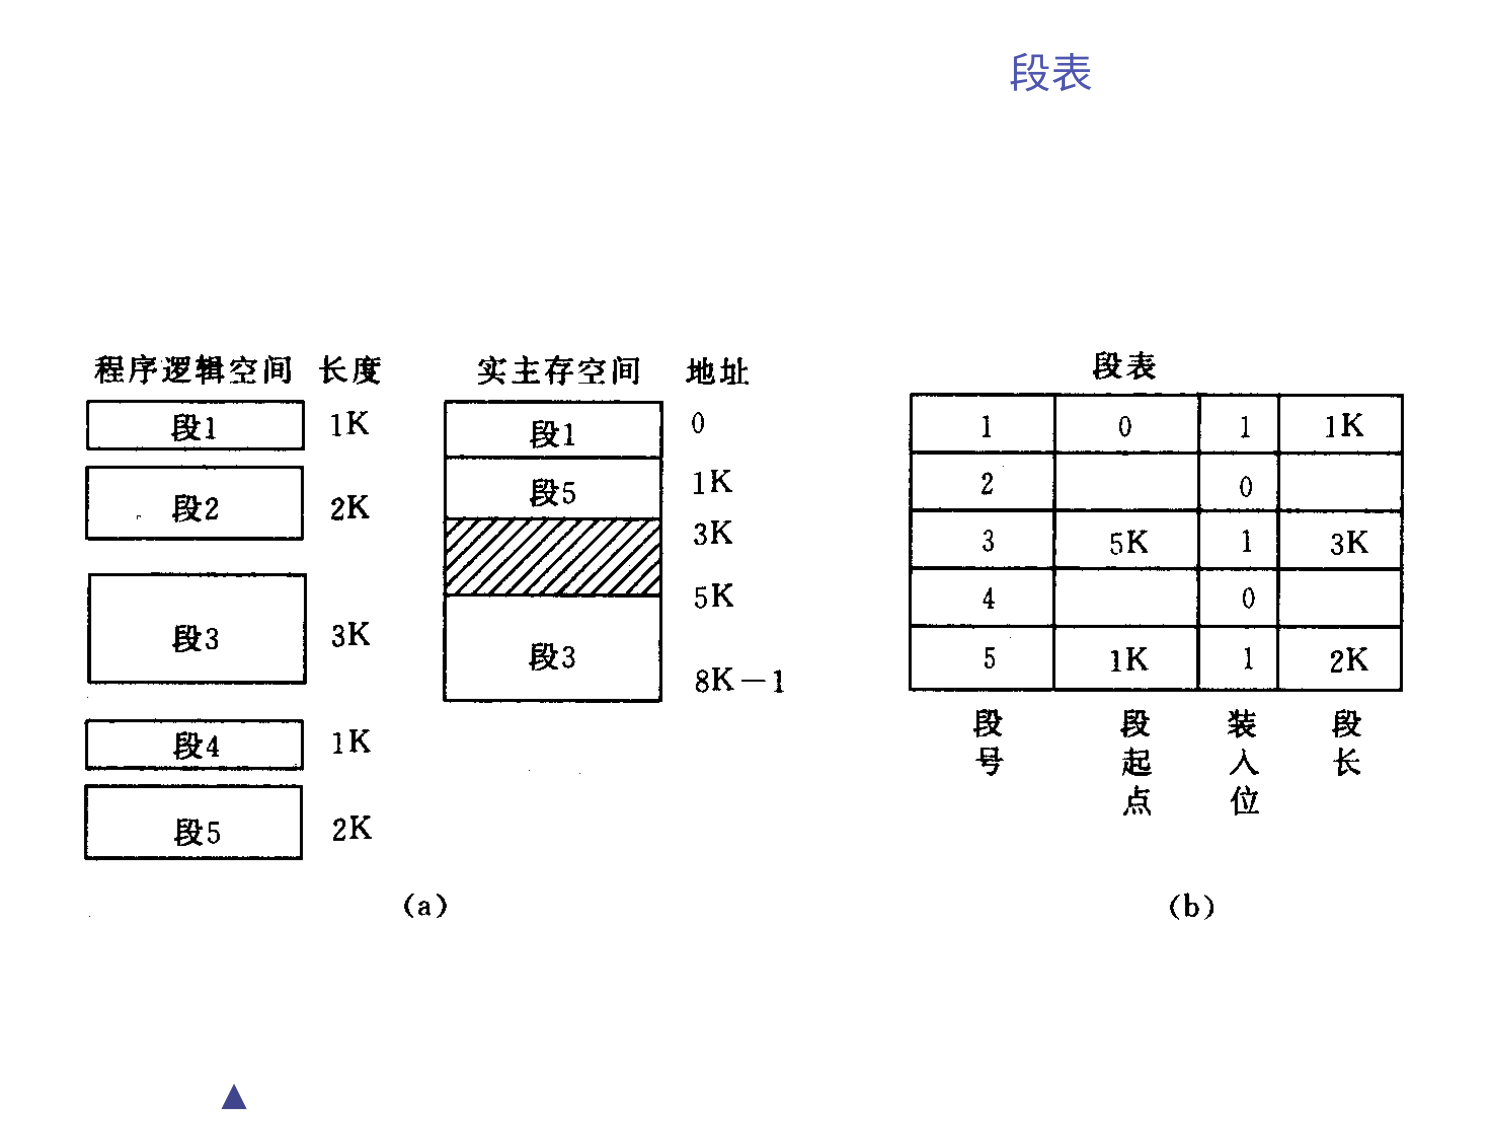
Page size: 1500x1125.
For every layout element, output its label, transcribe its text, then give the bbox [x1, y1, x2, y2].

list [76, 341, 1412, 924]
title 段表 [637, 40, 1475, 104]
